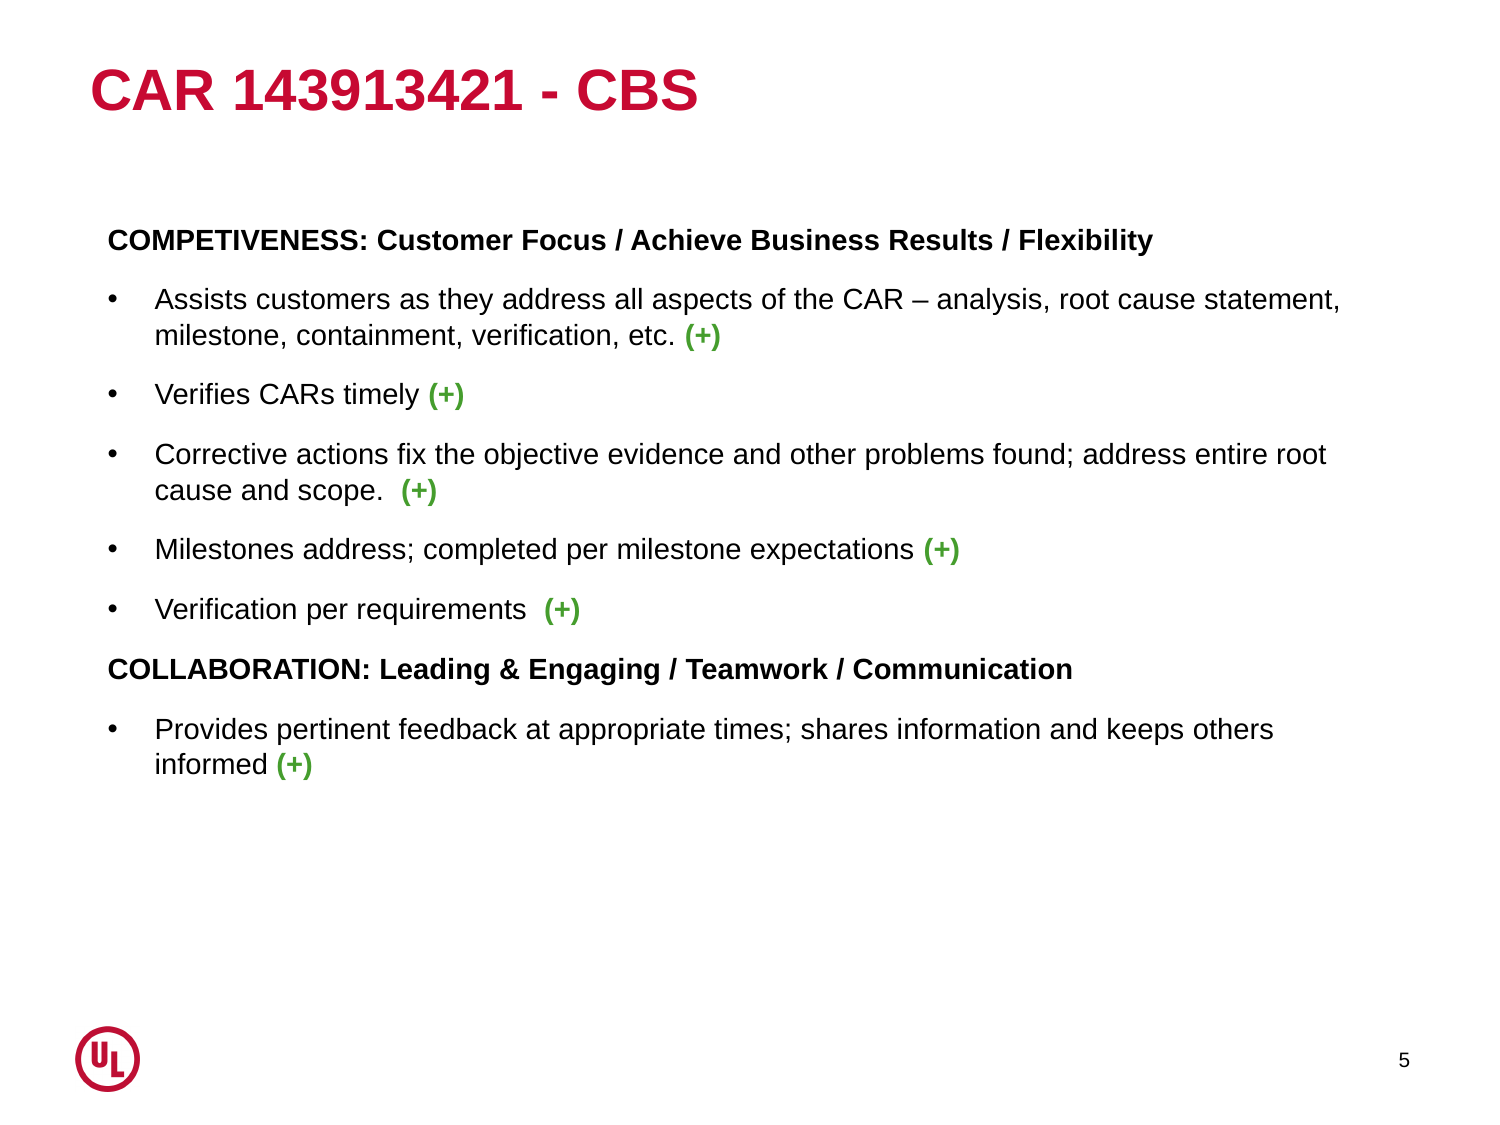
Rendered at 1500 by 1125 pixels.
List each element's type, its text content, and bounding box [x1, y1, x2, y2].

title CAR 143913421 - CBS [74, 44, 1426, 143]
text_box COMPETIVENESS: Customer Focus / Achieve Business Results / Flexibility Assists customers as they address all aspects of the CAR – analysis, root cause statement, milestone, containment, verification, etc. (+) Verifies CARs timely (+) Corrective actions fix the objective evidence and other problems found; address entire root cause and scope. (+) Milestones address; completed per milestone expectations (+) Verification per requirements (+) COLLABORATION: Leading & Engaging / Teamwork / Communication Provides pertinent feedback at appropriate times; shares information and keeps others informed (+) [92, 213, 1375, 823]
slide_number 5 [1319, 1029, 1425, 1090]
picture [75, 1026, 140, 1092]
